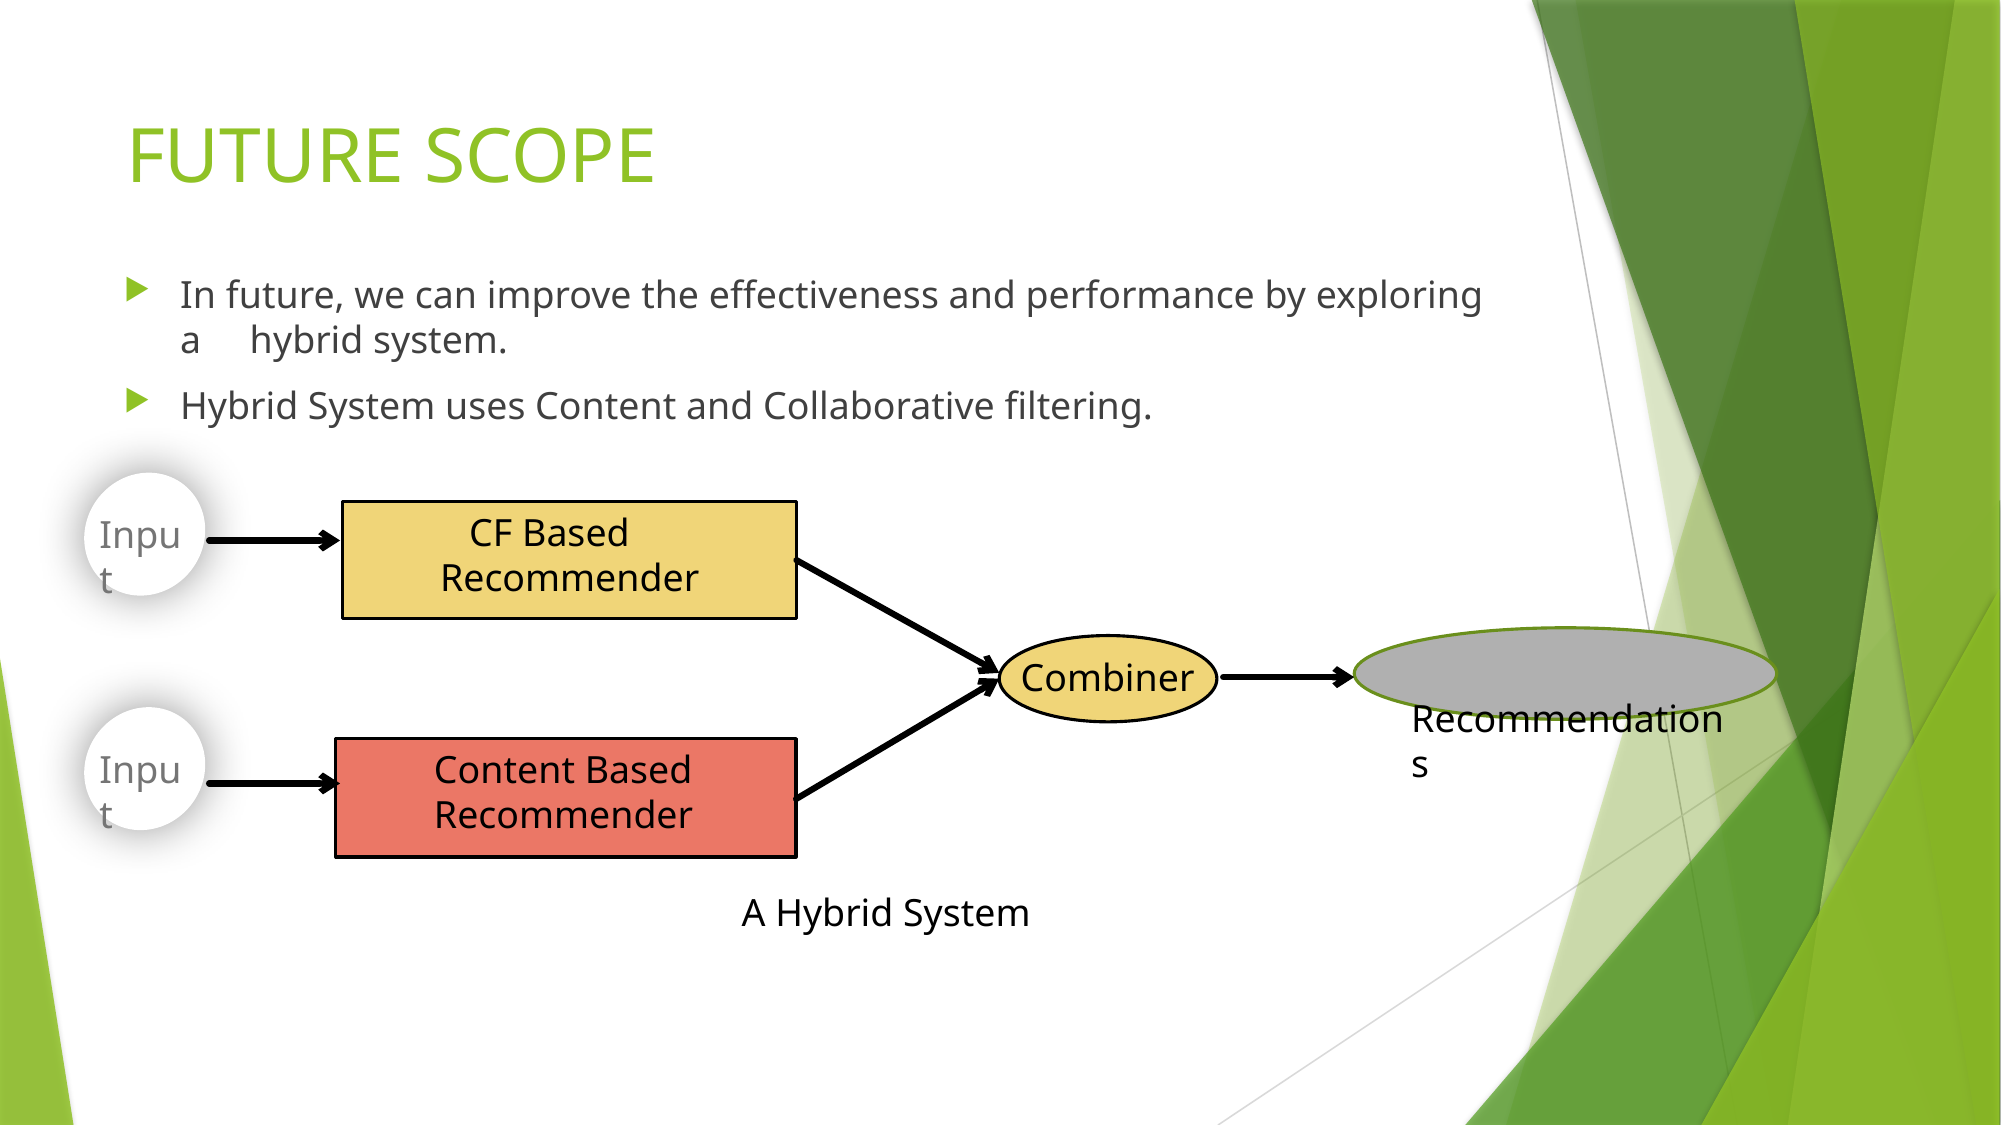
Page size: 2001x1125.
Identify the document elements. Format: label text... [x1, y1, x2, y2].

list In future, we can improve the effectiveness and performance by exploring a hybrid system. Hybrid System uses Content and Collaborative filtering. [109, 263, 1520, 475]
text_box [83, 477, 1778, 944]
title FUTURE SCOPE [111, 99, 1522, 317]
